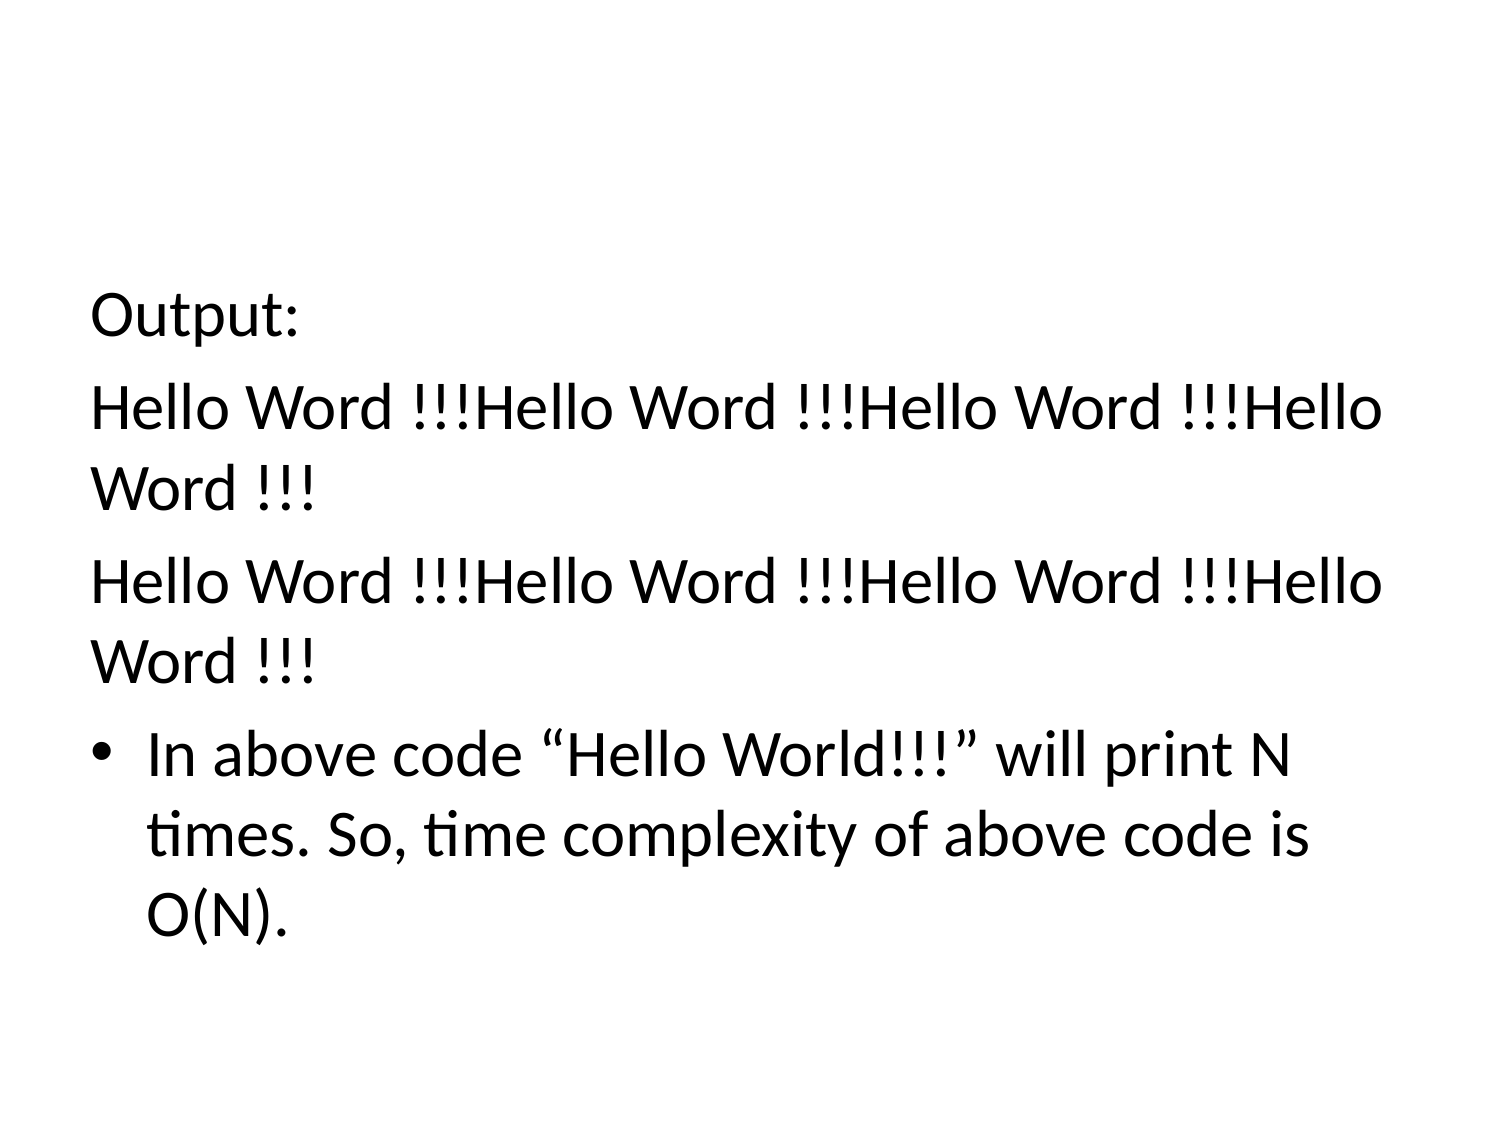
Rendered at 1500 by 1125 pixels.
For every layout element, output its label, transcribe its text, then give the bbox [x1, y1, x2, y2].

list Output: Hello Word !!!Hello Word !!!Hello Word !!!Hello Word !!! Hello Word !!!Hello Word !!!Hello Word !!!Hello Word !!! In above code “Hello World!!!” will print N times. So, time complexity of above code is O(N). [75, 262, 1425, 1005]
